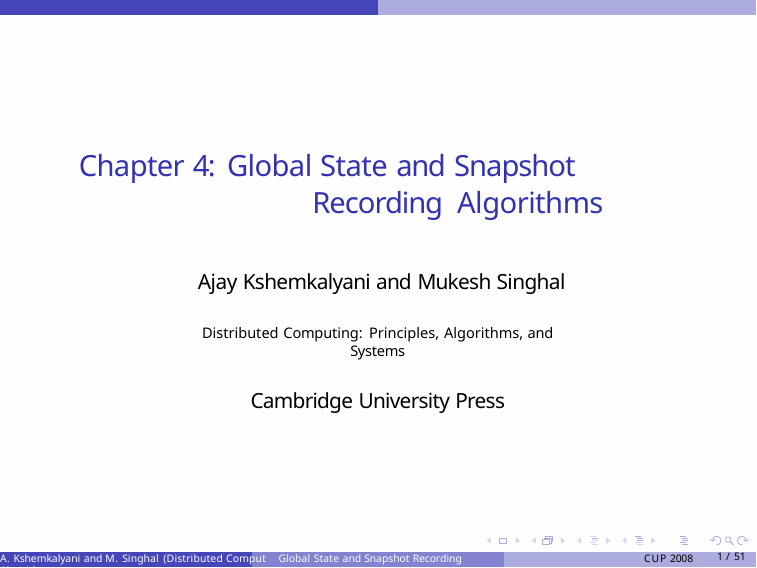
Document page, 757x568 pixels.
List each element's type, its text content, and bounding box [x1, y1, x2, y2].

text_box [0, 551, 757, 568]
title Chapter 4: Global State and Snapshot Recording Algorithms [76, 144, 680, 240]
text_box Ajay Kshemkalyani and Mukesh Singhal Distributed Computing: Principles, Algorithms, and Systems Cambridge University Press [180, 266, 575, 413]
